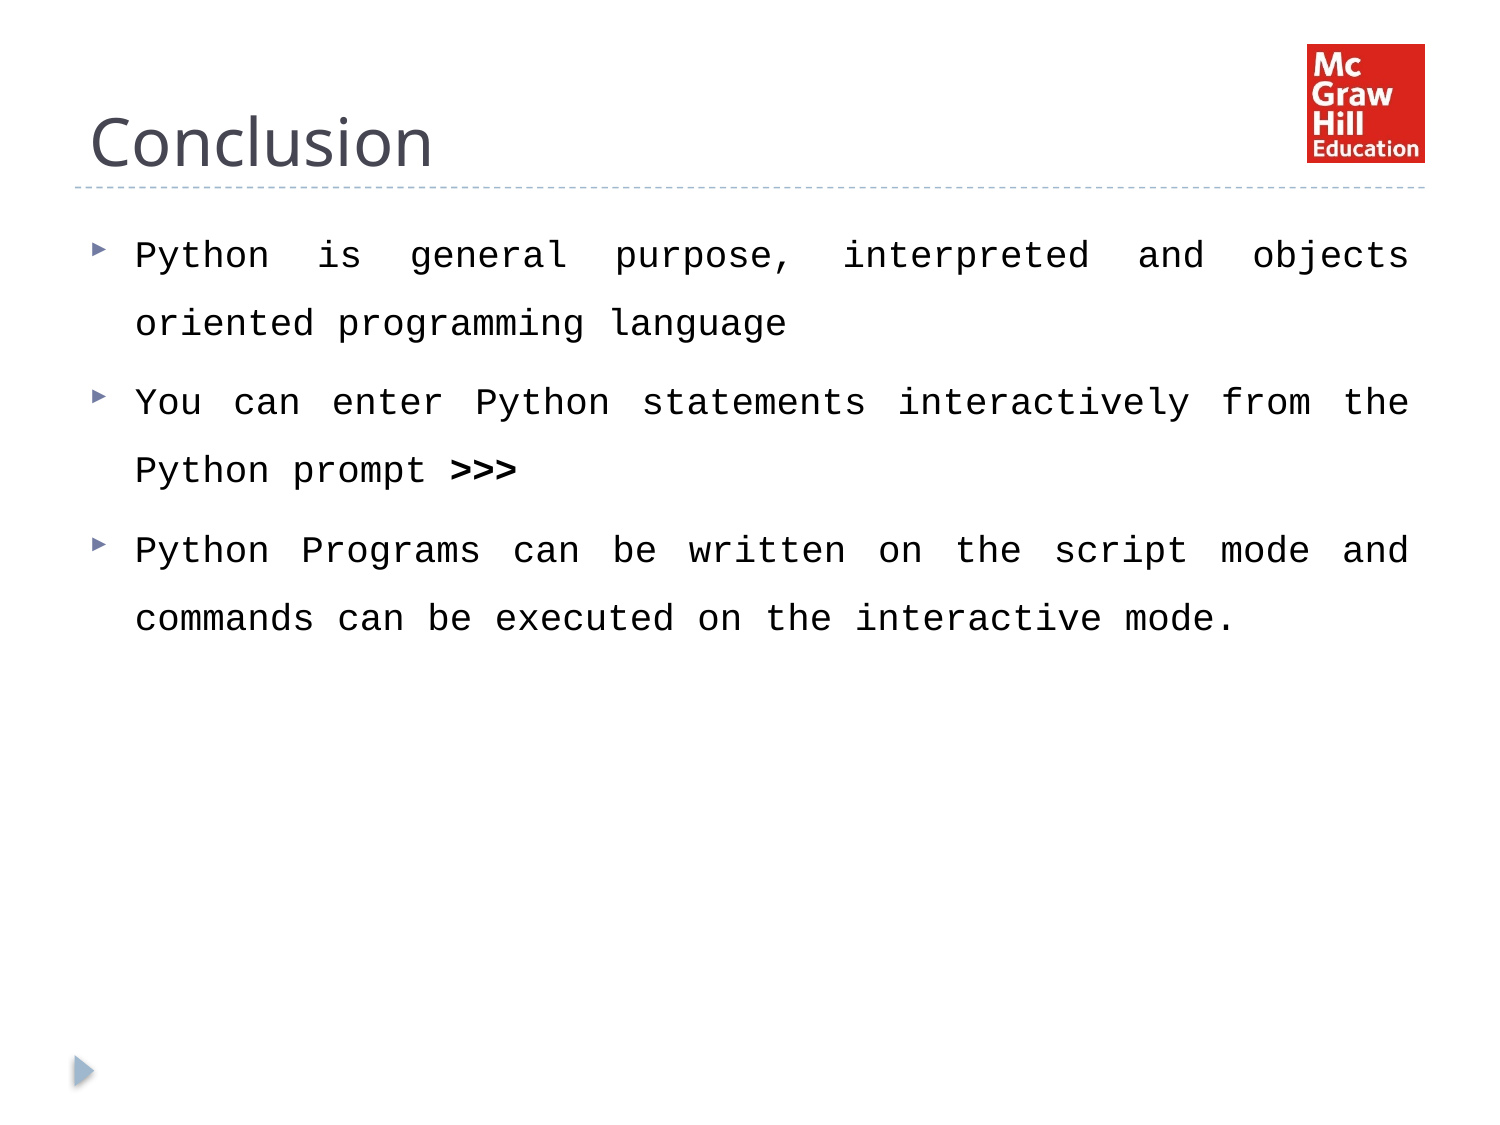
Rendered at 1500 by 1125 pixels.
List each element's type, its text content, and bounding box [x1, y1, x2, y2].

title Conclusion [75, 24, 1425, 188]
list Python is general purpose, interpreted and objects oriented programming language You can enter Python statements interactively from the Python prompt >>> Python Programs can be written on the script mode and commands can be executed on the interactive mode. [75, 200, 1425, 1010]
